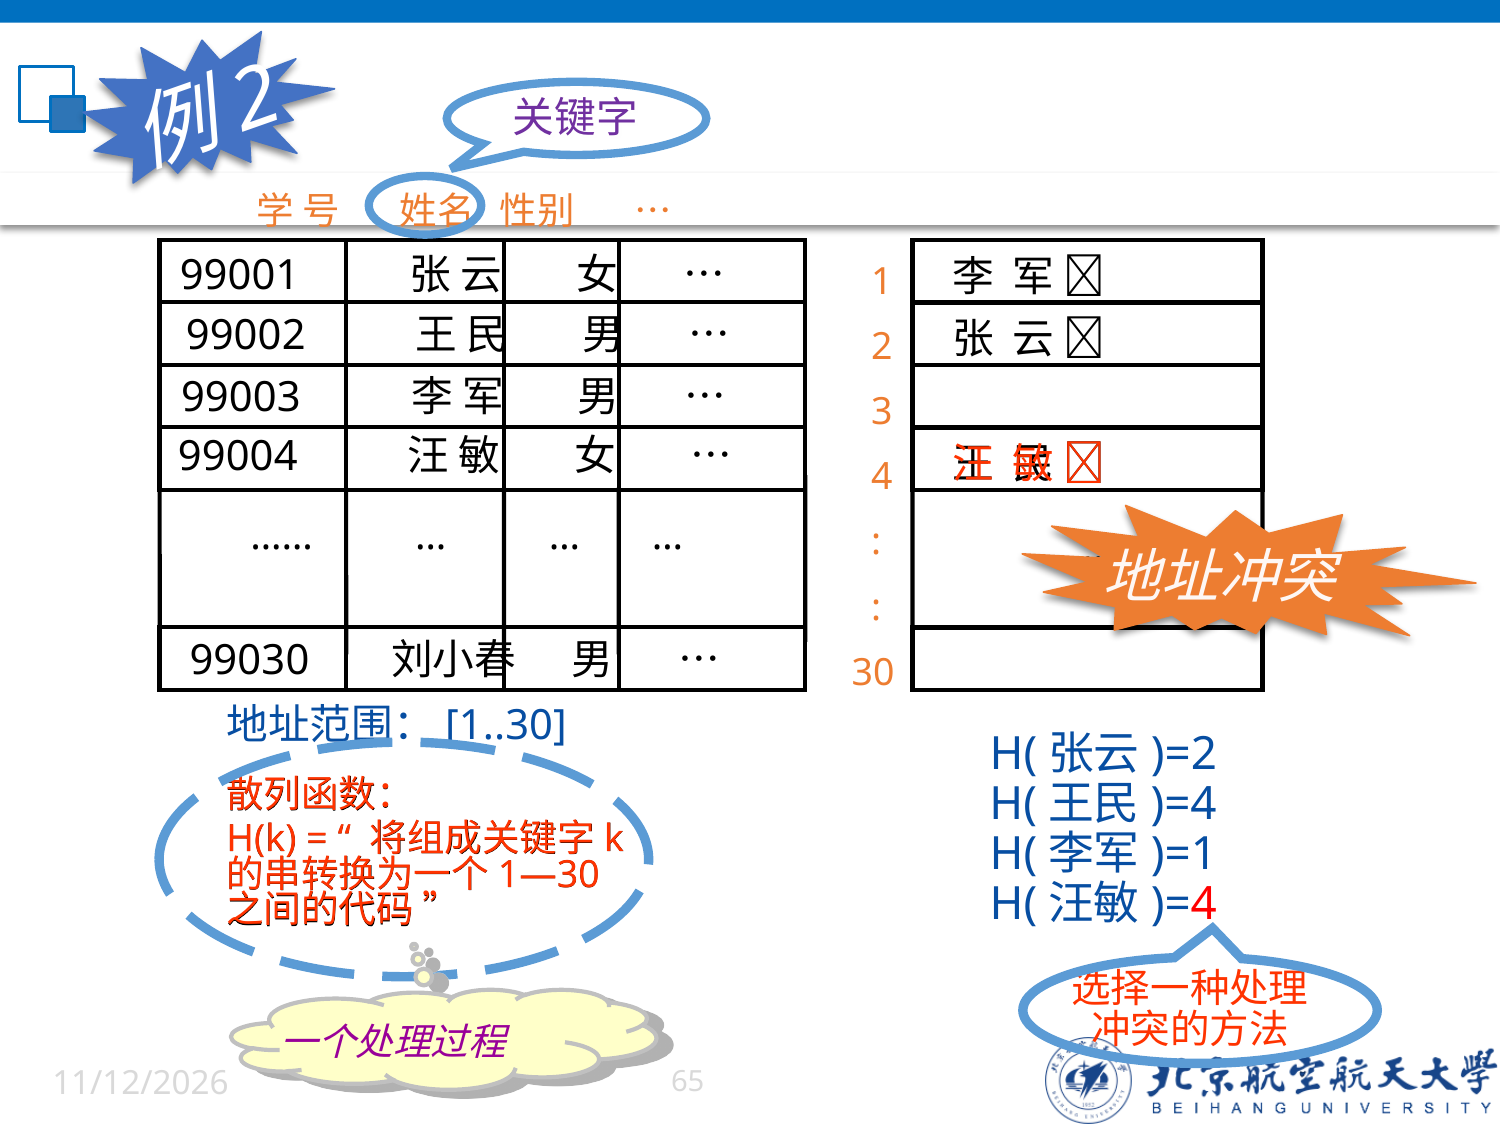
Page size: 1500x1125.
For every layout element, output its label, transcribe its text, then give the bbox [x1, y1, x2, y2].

text_box 地址范围：[1..30] [211, 701, 786, 756]
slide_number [37, 1053, 314, 1114]
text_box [159, 179, 806, 692]
text_box H(汪敏)=4 [974, 866, 1250, 936]
slide_number 65 [656, 1054, 751, 1112]
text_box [832, 228, 1263, 698]
text_box H(张云)=2 [974, 716, 1263, 766]
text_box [83, 26, 339, 191]
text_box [1021, 500, 1475, 651]
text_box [1006, 956, 1378, 1064]
text_box H(王民)=4 [974, 766, 1288, 836]
picture [1045, 1037, 1498, 1125]
text_box H(李军)=1 [974, 816, 1263, 886]
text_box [368, 81, 707, 235]
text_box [158, 741, 657, 1090]
